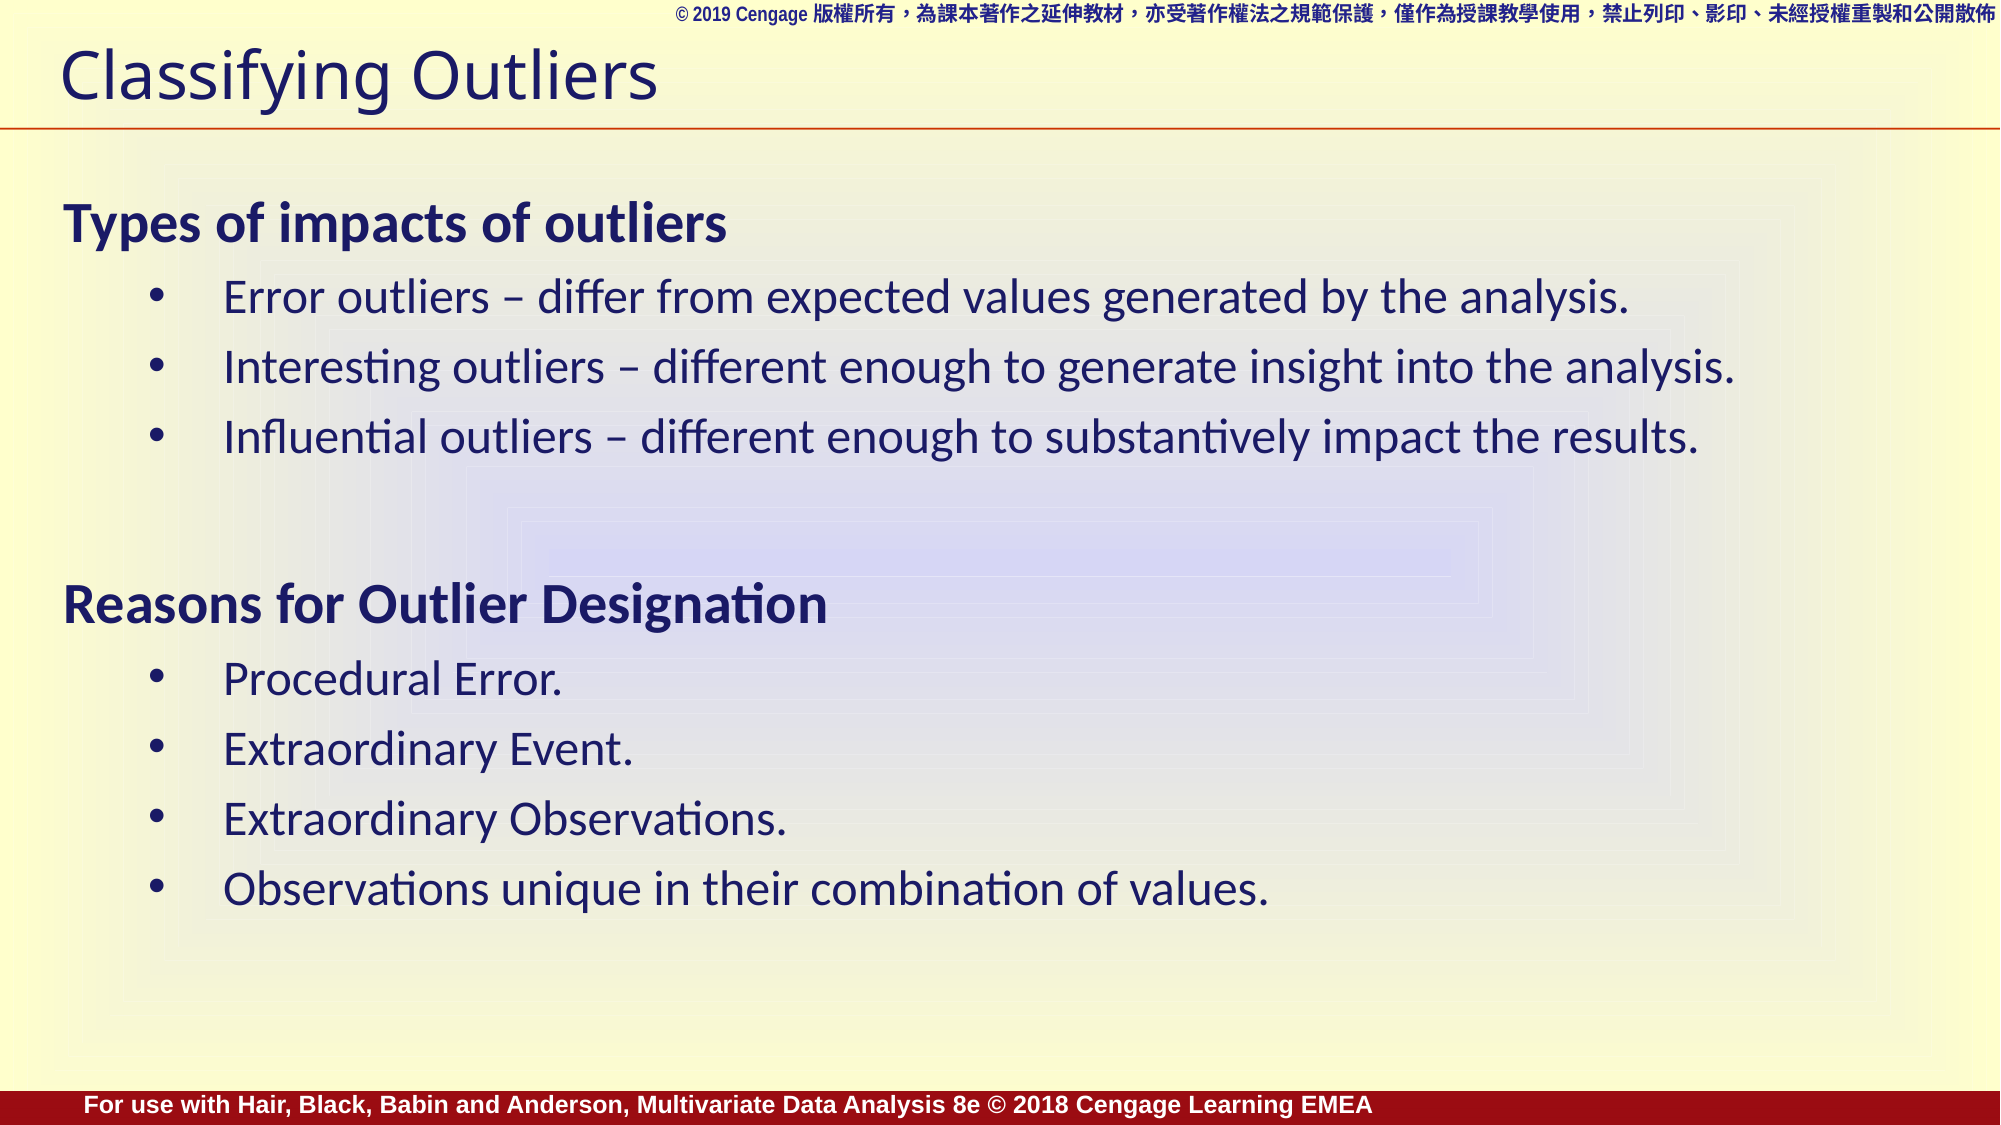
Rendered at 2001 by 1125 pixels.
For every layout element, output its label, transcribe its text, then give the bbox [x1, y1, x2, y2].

picture [1519, 1091, 2000, 1125]
text_box For use with Hair, Black, Babin and Anderson, Multivariate Data Analysis 8e © 2018 Cengage Learning EMEA [0, 1081, 1519, 1125]
title Classifying Outliers [44, 20, 1921, 126]
list Types of impacts of outliers Error outliers – differ from expected values generated by the analysis. Interesting outliers – different enough to generate insight into the analysis. Influential outliers – different enough to substantively impact the results. Reasons for Outlier Designation Procedural Error. Extraordinary Event. Extraordinary Observations. Observations unique in their combination of values. [48, 176, 1914, 934]
